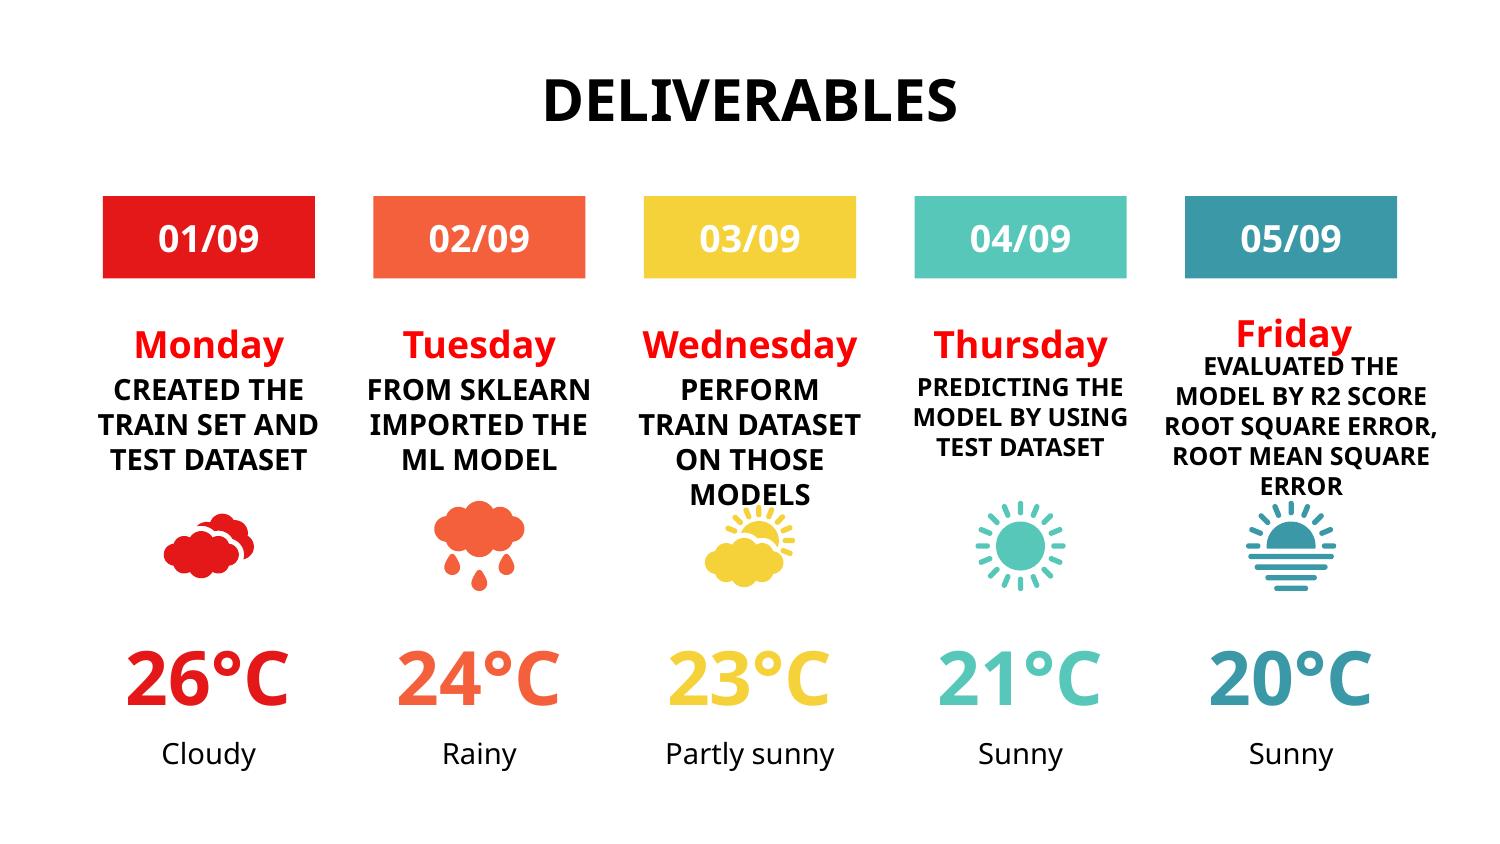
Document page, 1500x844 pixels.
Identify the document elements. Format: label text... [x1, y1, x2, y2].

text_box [886, 195, 1144, 777]
title DELIVERABLES [75, 67, 1425, 129]
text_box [74, 195, 343, 777]
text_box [345, 195, 614, 777]
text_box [1145, 195, 1458, 777]
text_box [615, 195, 884, 777]
